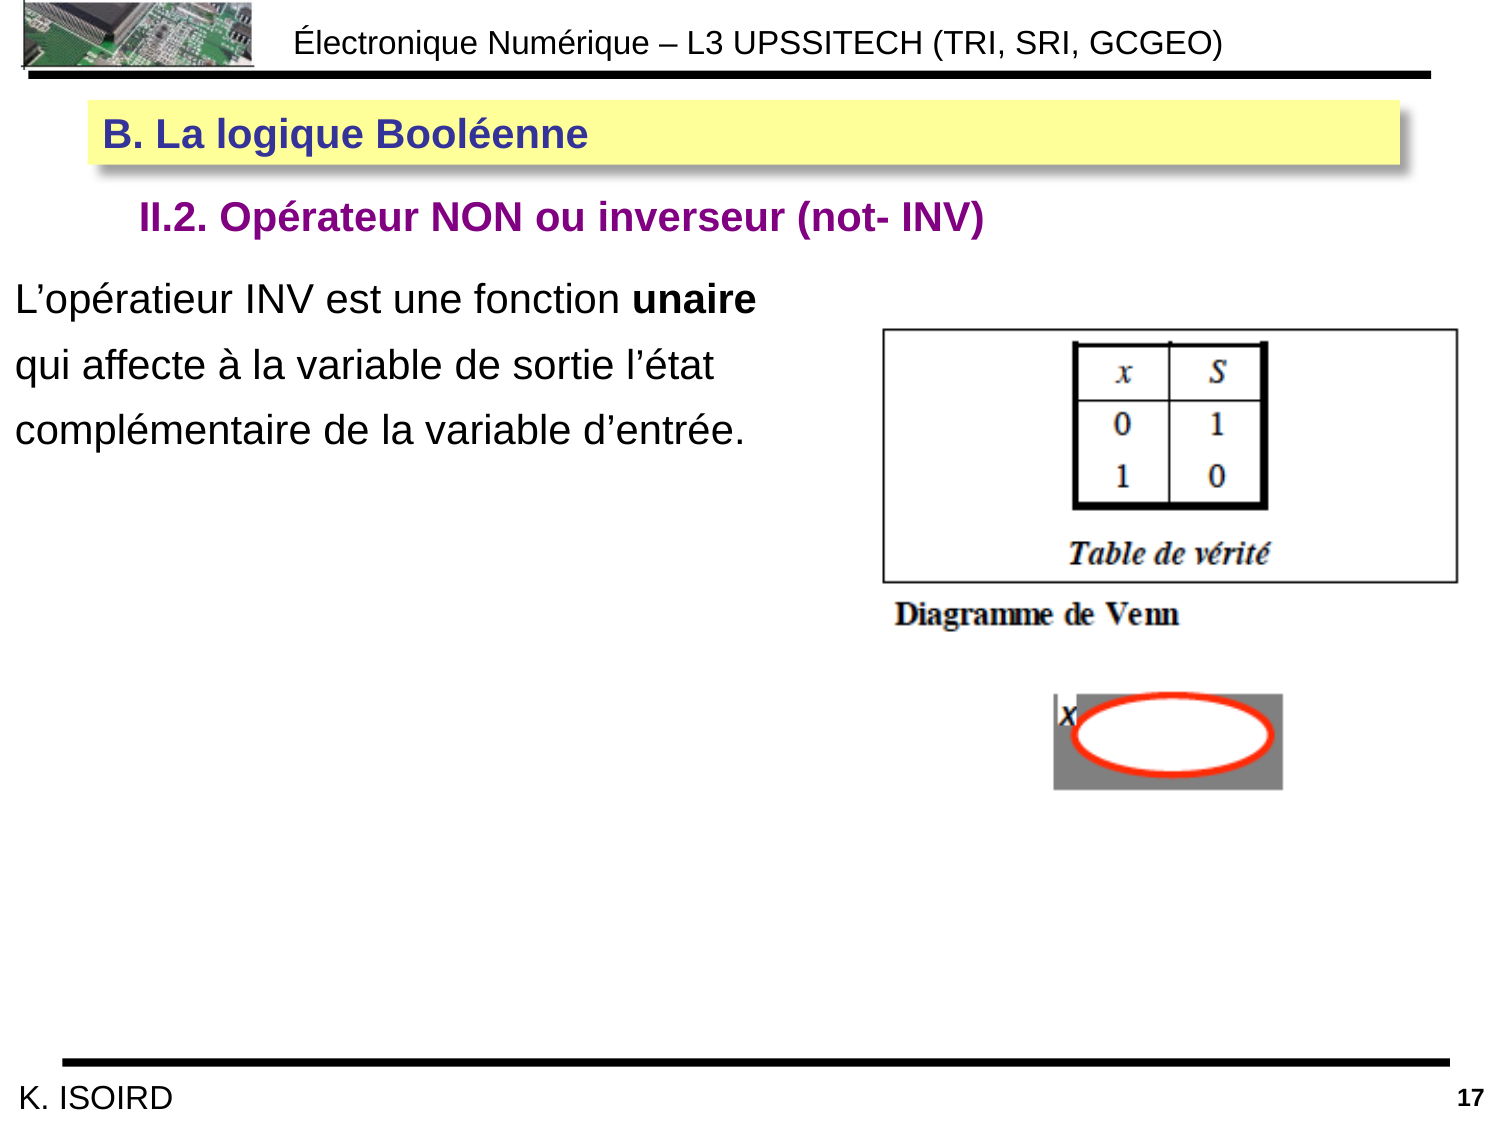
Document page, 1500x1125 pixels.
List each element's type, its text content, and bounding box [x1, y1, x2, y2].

picture [20, 0, 255, 70]
slide_number 17 [1149, 1065, 1500, 1125]
picture [878, 319, 1469, 801]
text_box L’opératieur INV est une fonction unaire qui affecte à la variable de sortie l’état complémentaire de la variable d’entrée. [0, 249, 825, 460]
text_box B. La logique Booléenne [87, 99, 1400, 165]
text_box II.2. Opérateur NON ou inverseur (not- INV) [123, 184, 1000, 248]
